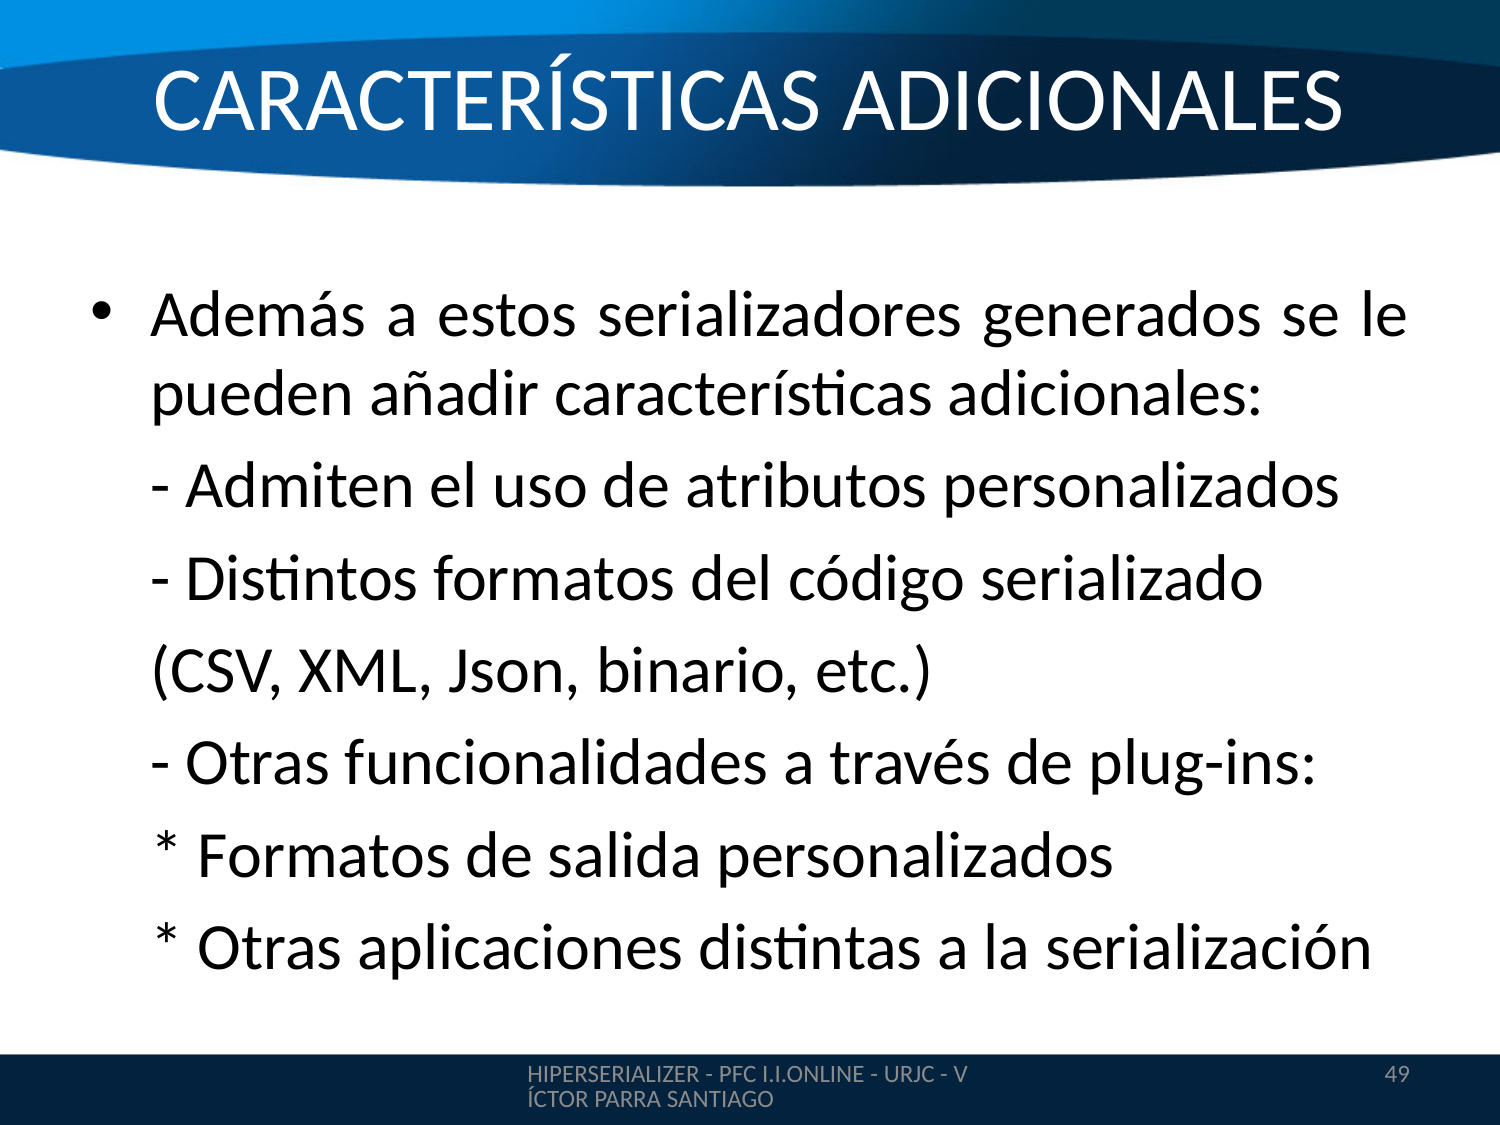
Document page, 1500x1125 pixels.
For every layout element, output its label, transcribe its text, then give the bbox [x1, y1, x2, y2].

footer HIPERSERIALIZER - PFC I.I.ONLINE - URJC - VÍCTOR PARRA SANTIAGO [512, 1042, 988, 1103]
list Además a estos serializadores generados se le pueden añadir características adicionales: - Admiten el uso de atributos personalizados - Distintos formatos del código serializado (CSV, XML, Json, binario, etc.) - Otras funcionalidades a través de plug-ins: * Formatos de salida personalizados * Otras aplicaciones distintas a la serialización [75, 262, 1425, 1005]
slide_number 49 [1074, 1042, 1425, 1103]
title CARACTERÍSTICAS ADICIONALES [75, 0, 1425, 188]
picture [0, 0, 1500, 1125]
